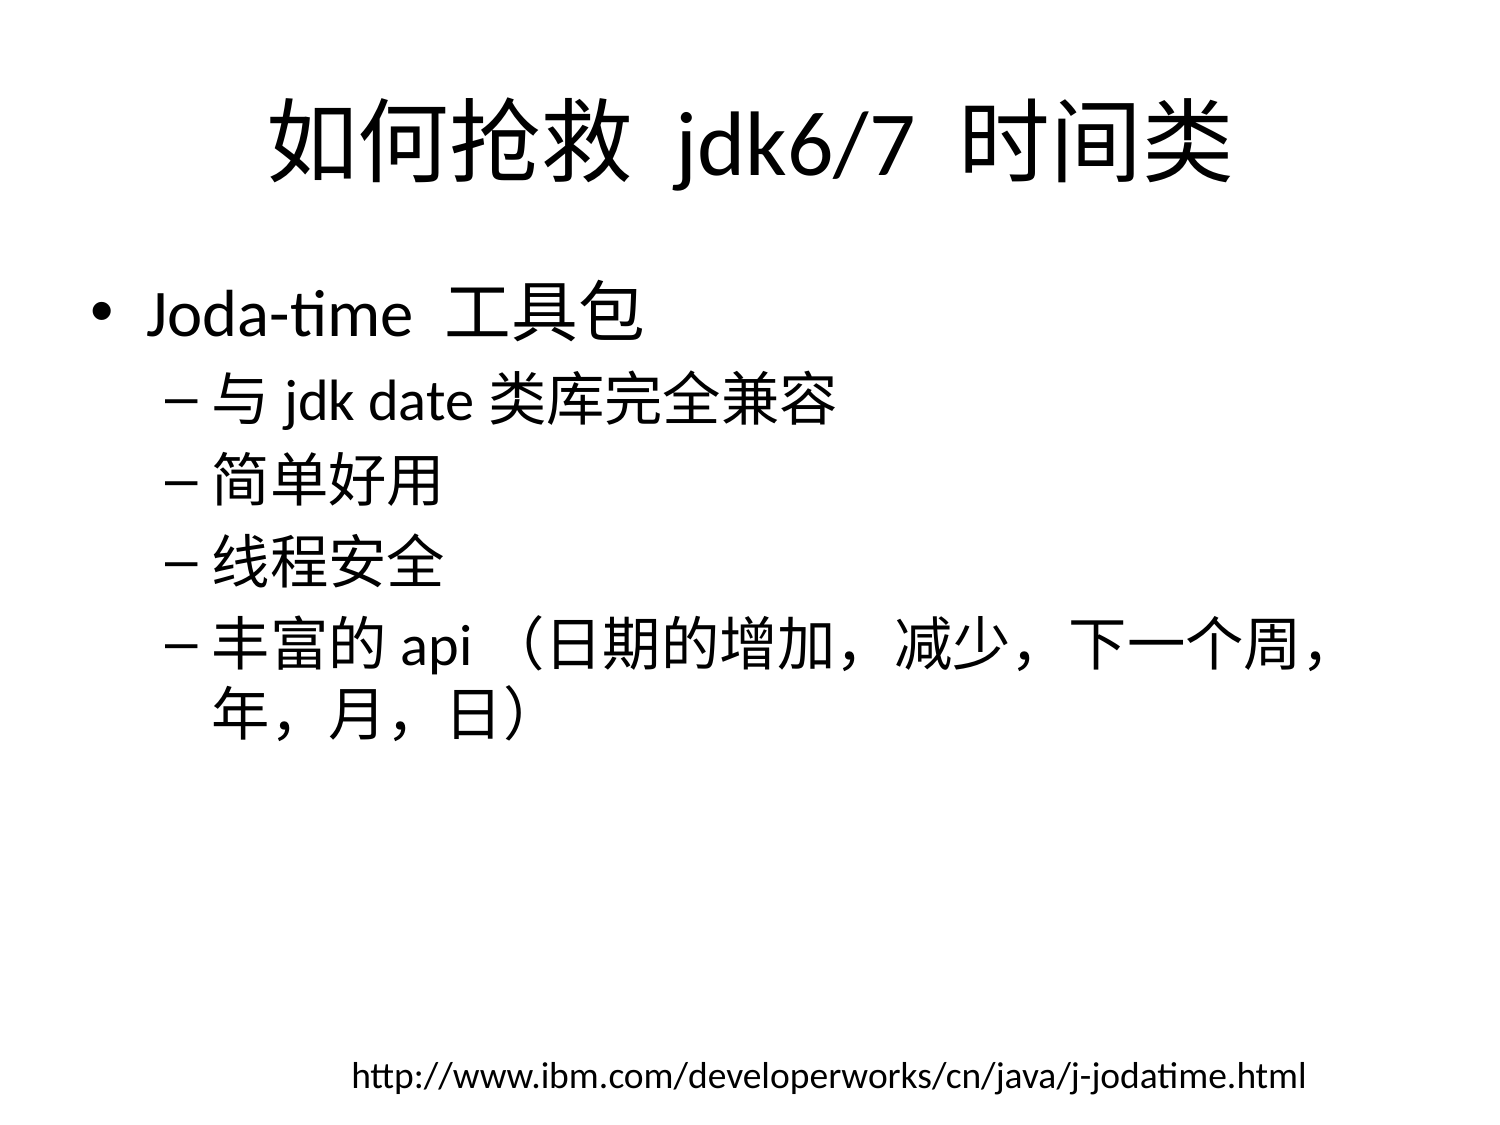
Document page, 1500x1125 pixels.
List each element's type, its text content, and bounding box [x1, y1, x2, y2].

list Joda-time 工具包 与jdk date类库完全兼容 简单好用 线程安全 丰富的api（日期的增加，减少，下一个周，年，月，日） [75, 262, 1425, 1005]
title 如何抢救 jdk6/7 时间类 [75, 45, 1425, 233]
text_box http://www.ibm.com/developerworks/cn/java/j-jodatime.html [336, 1043, 1483, 1104]
